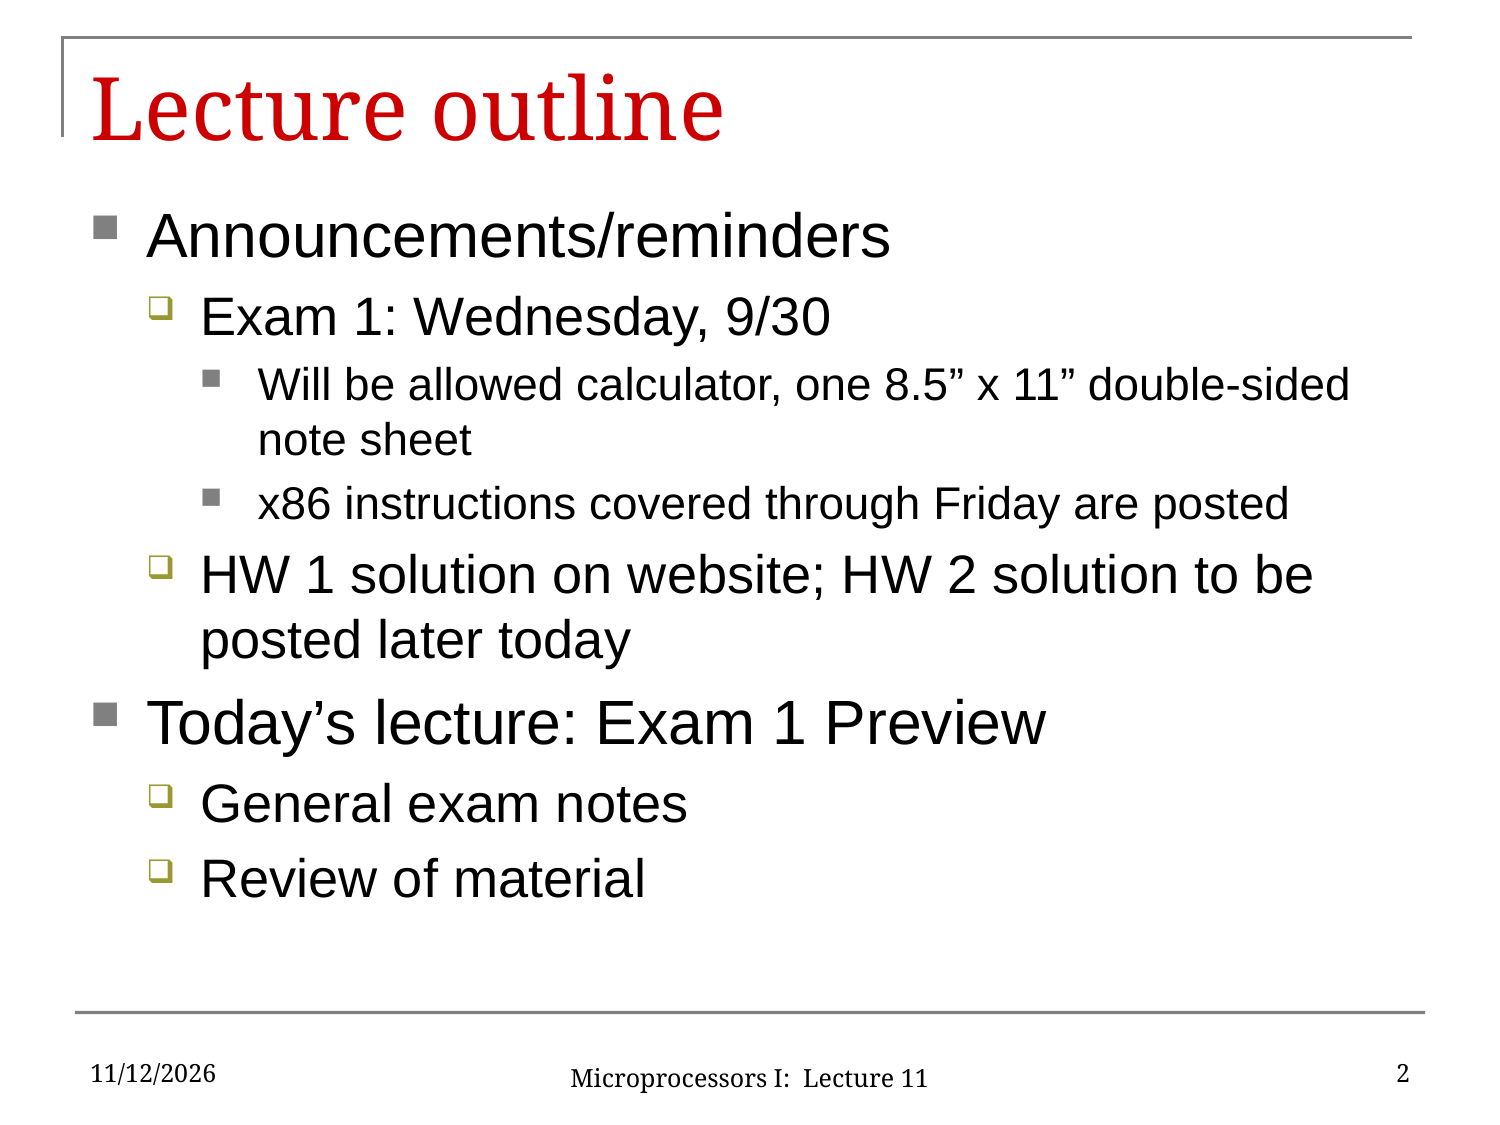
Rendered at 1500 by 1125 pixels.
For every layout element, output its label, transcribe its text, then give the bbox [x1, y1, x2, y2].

footer Microprocessors I: Lecture 11 [512, 1024, 988, 1101]
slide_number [74, 1023, 426, 1100]
list Announcements/reminders Exam 1: Wednesday, 9/30 Will be allowed calculator, one 8.5” x 11” double-sided note sheet x86 instructions covered through Friday are posted HW 1 solution on website; HW 2 solution to be posted later today Today’s lecture: Exam 1 Preview General exam notes Review of material [75, 187, 1425, 1006]
slide_number 2 [1074, 1023, 1426, 1100]
title Lecture outline [75, 45, 1425, 163]
